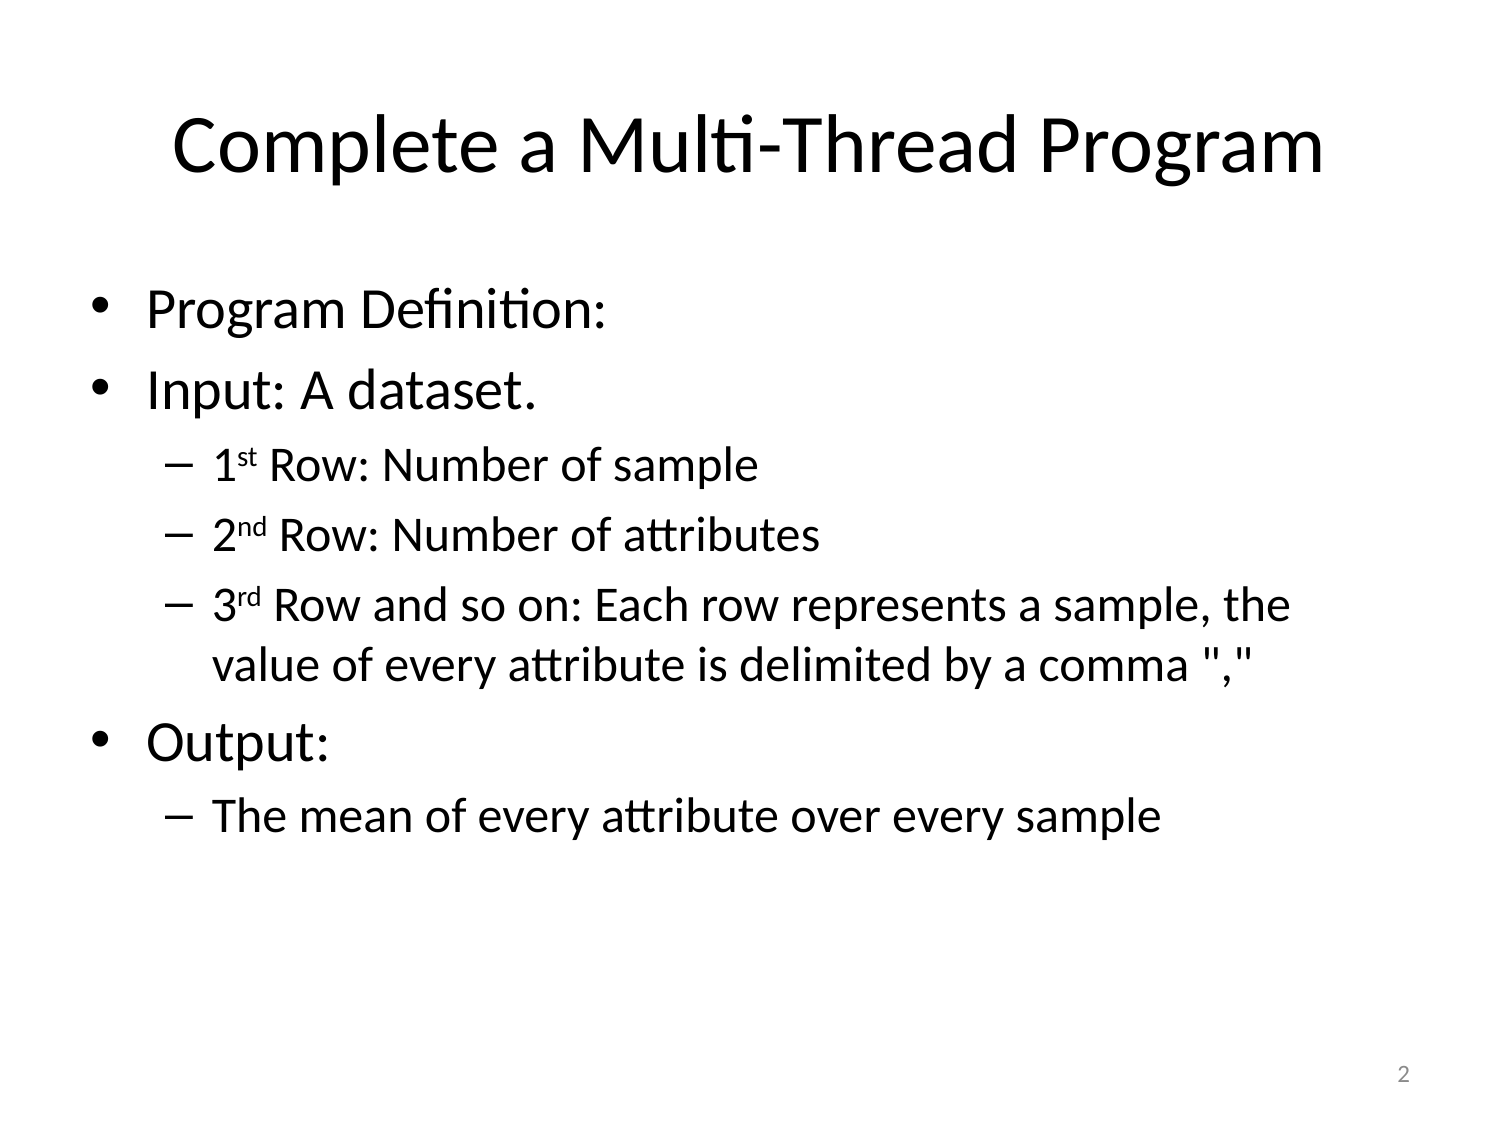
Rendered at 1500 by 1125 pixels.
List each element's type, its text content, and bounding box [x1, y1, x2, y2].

title Complete a Multi-Thread Program [75, 45, 1425, 233]
list Program Definition: Input: A dataset. 1st Row: Number of sample 2nd Row: Number of attributes 3rd Row and so on: Each row represents a sample, the value of every attribute is delimited by a comma "," Output: The mean of every attribute over every sample [75, 262, 1425, 1005]
slide_number 2 [1074, 1042, 1425, 1103]
